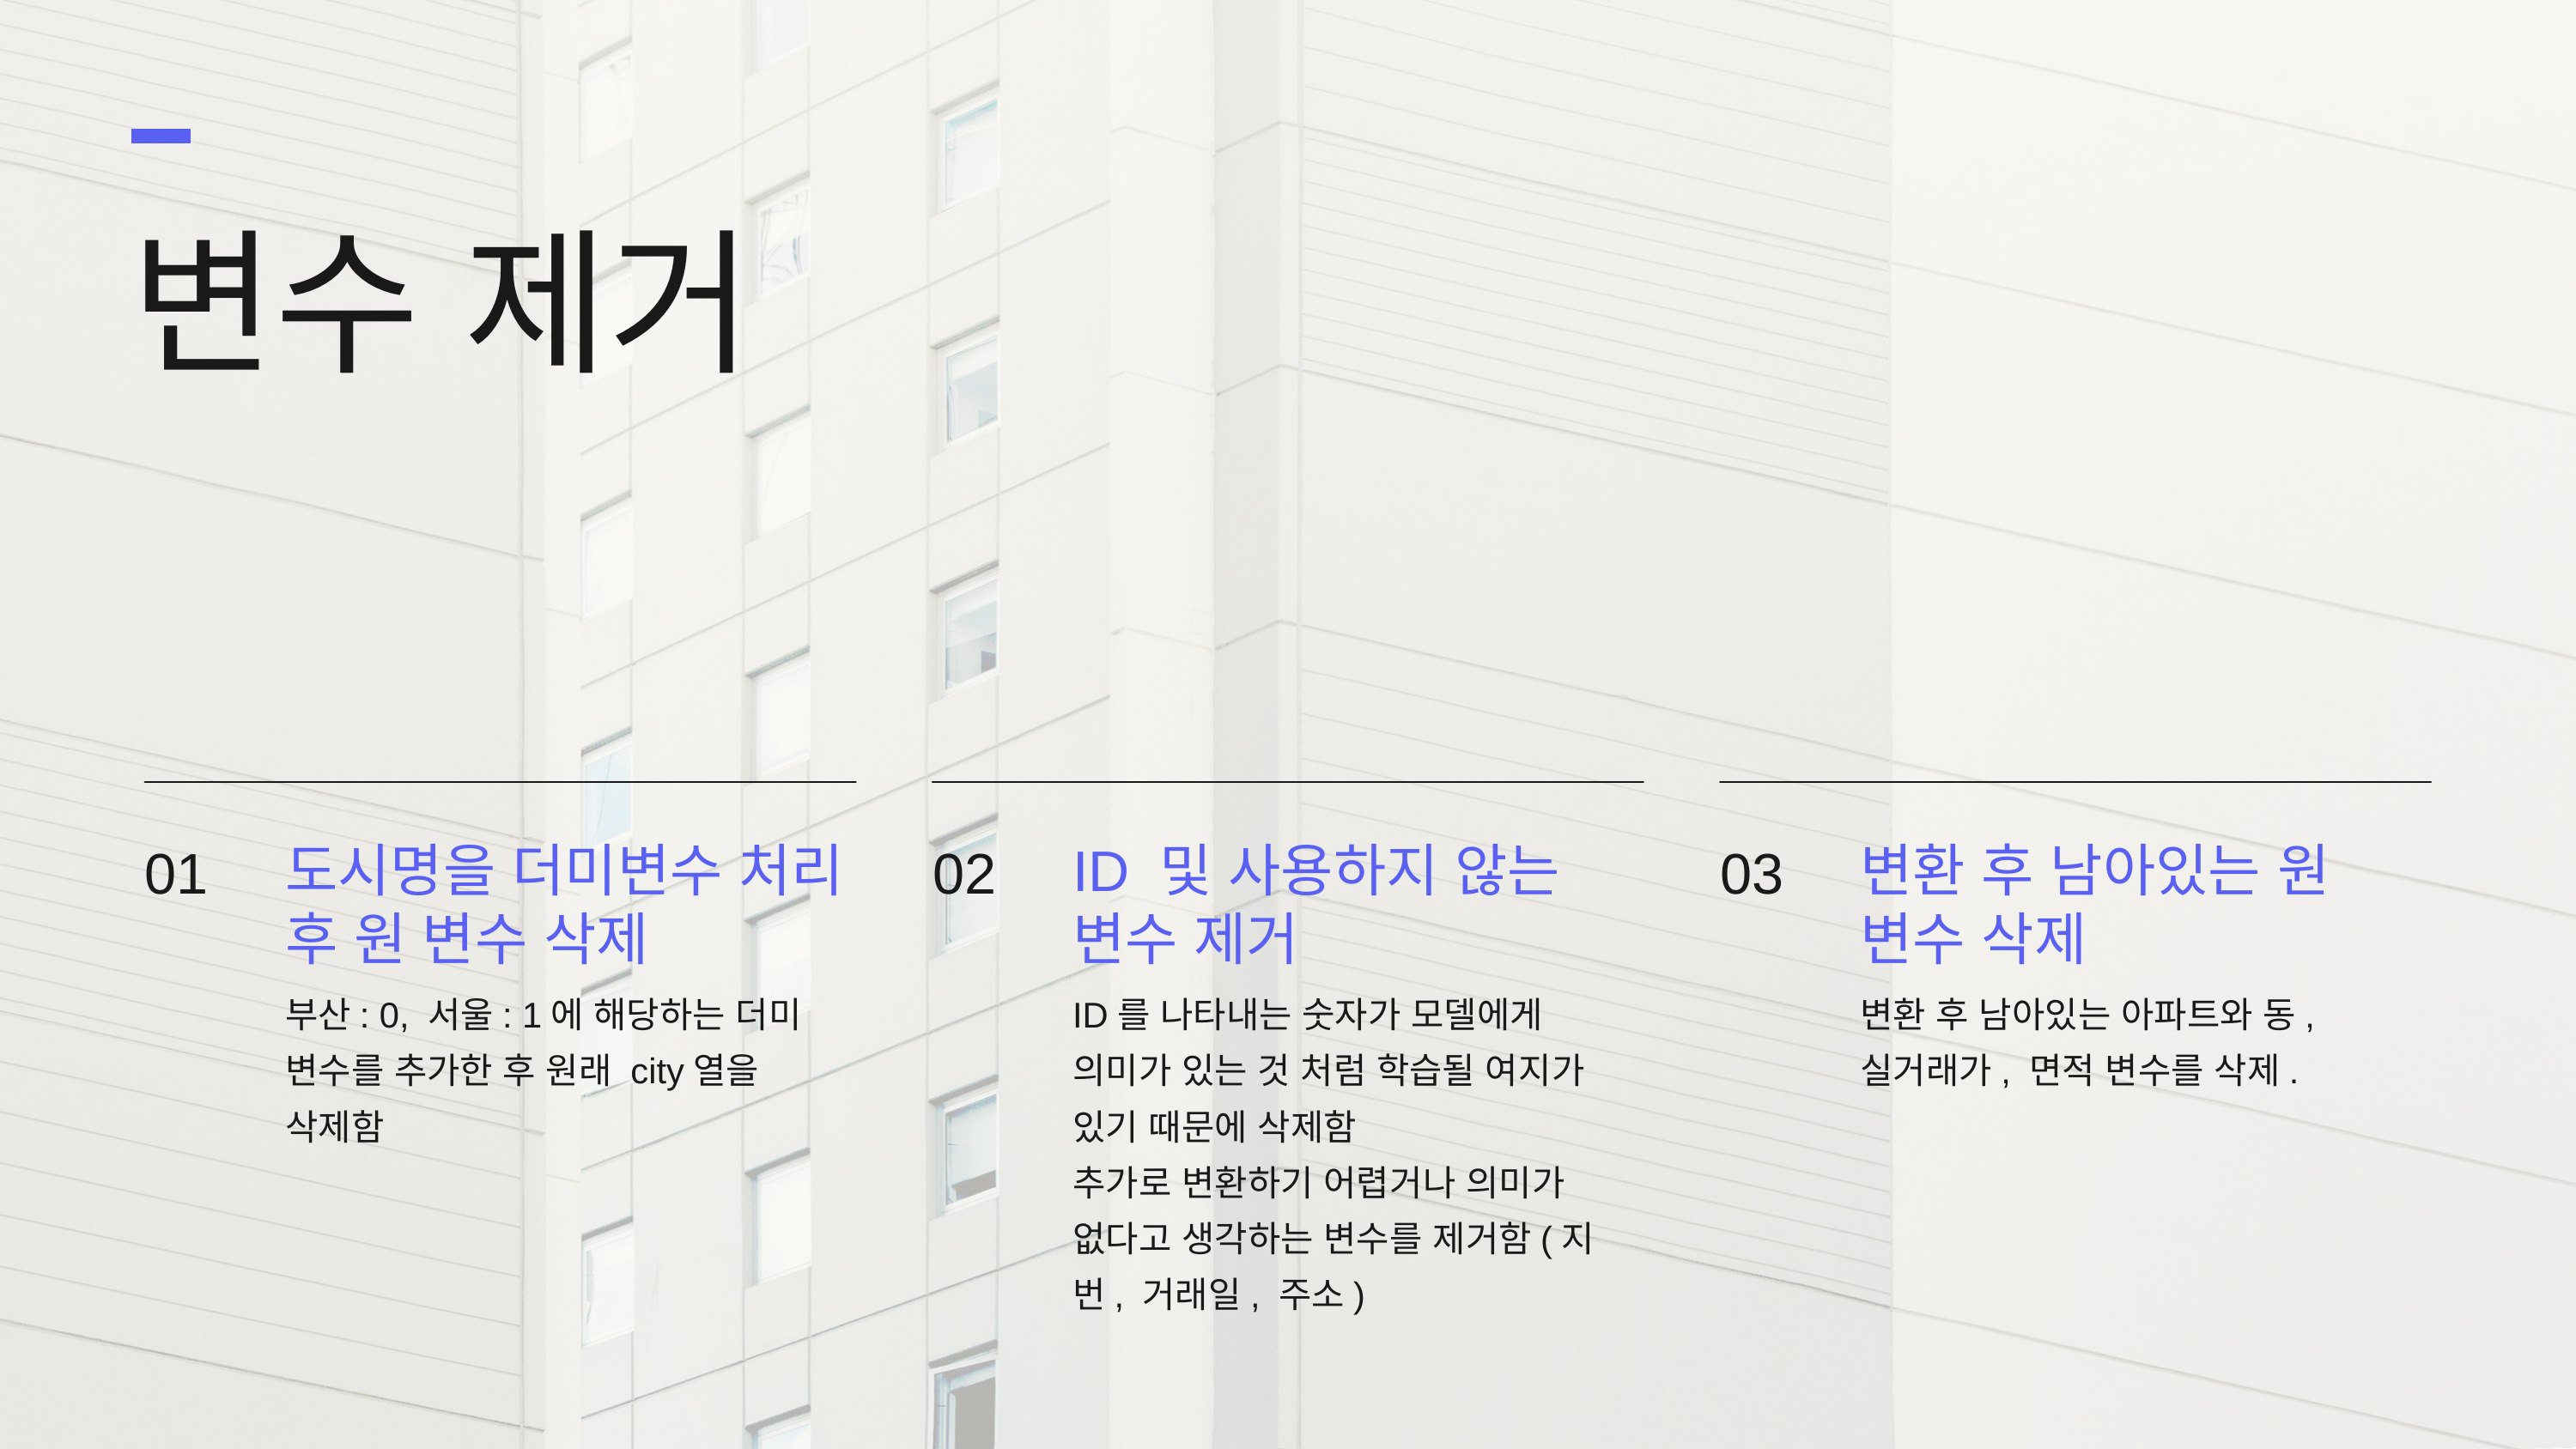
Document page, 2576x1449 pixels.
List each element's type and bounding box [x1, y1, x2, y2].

text_box [1719, 782, 2432, 1080]
text_box [144, 782, 856, 1137]
text_box [131, 136, 1000, 395]
picture [0, 0, 2576, 1449]
text_box [932, 782, 1644, 1361]
